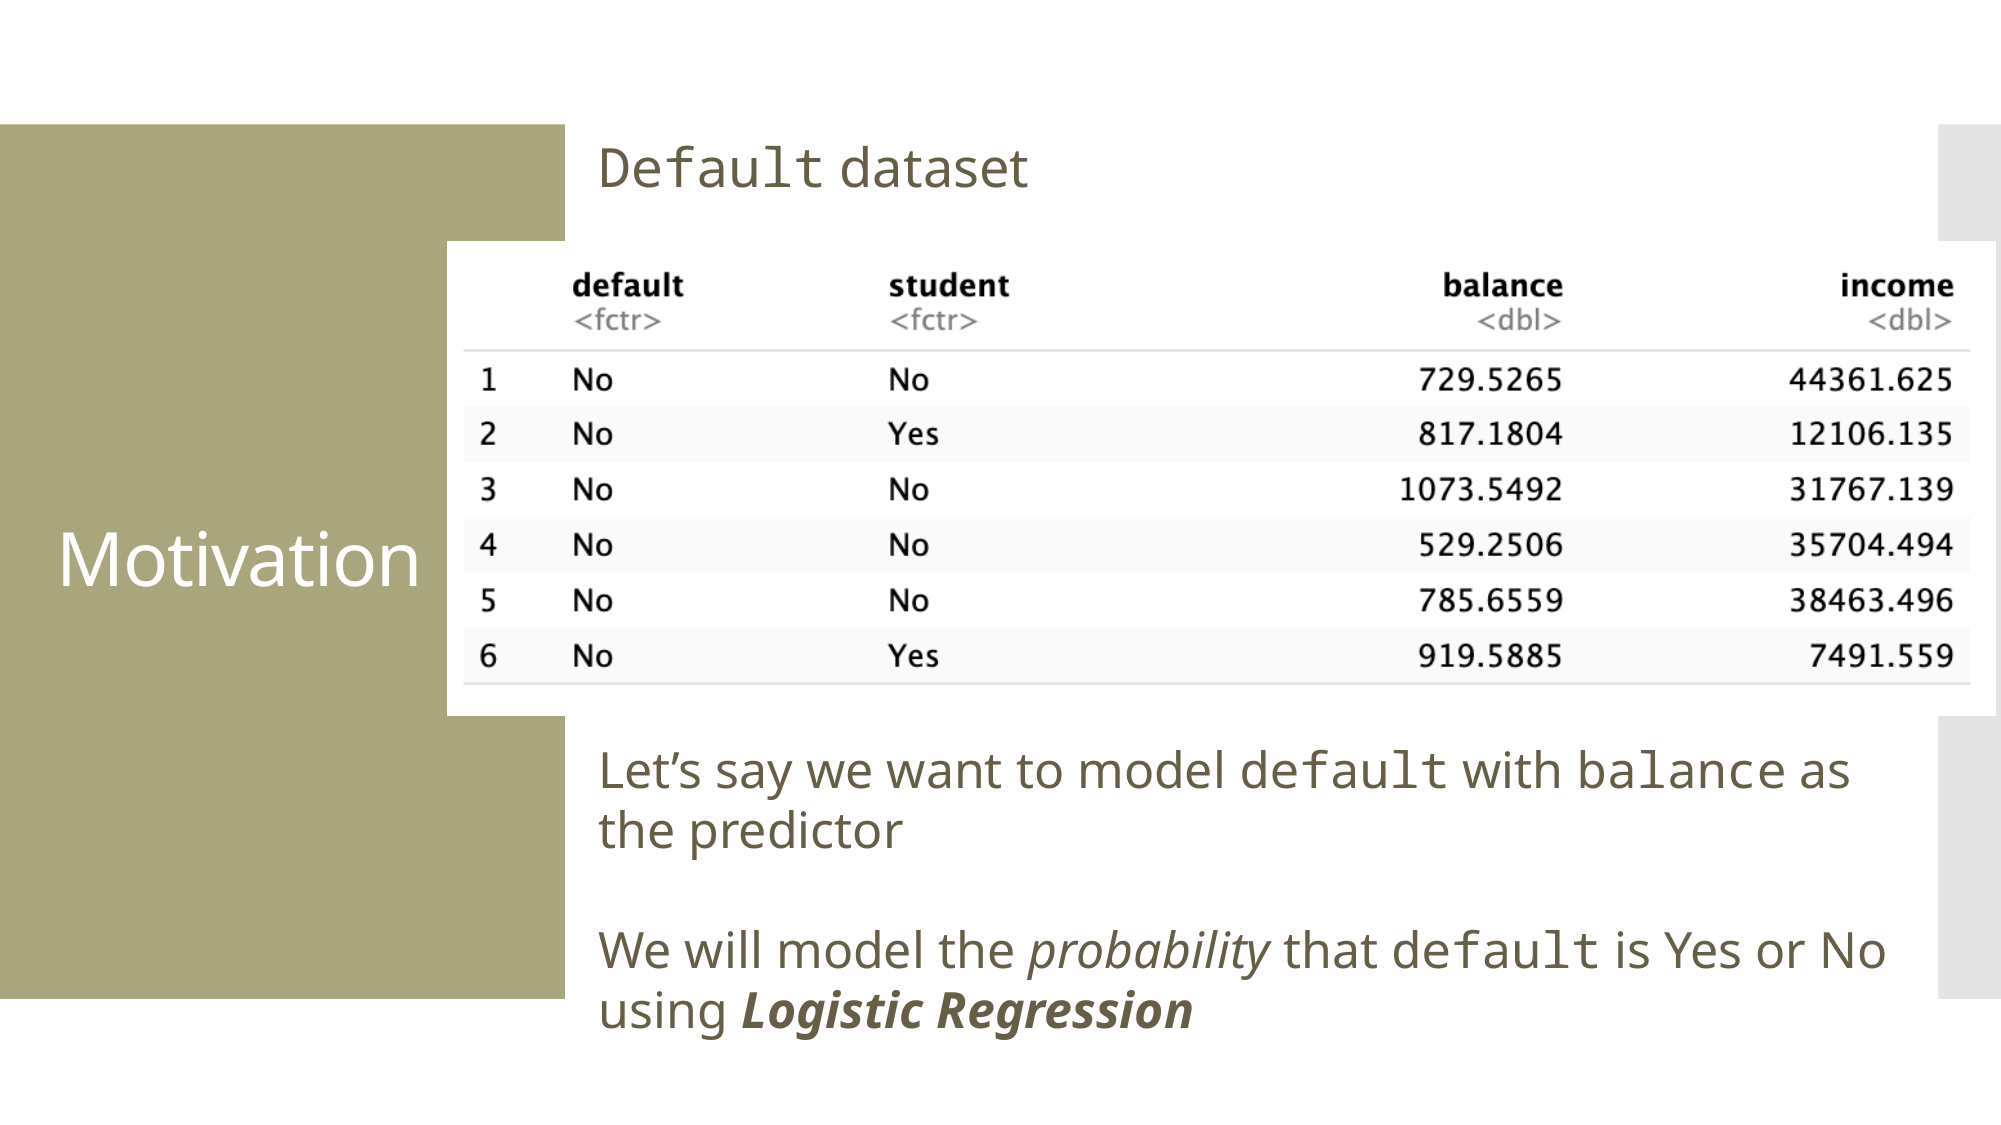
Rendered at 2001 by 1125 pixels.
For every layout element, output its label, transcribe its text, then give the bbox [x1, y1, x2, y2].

text_box Default dataset Let’s say we want to model default with balance as the predictor We will model the probability that default is Yes or No using Logistic Regression [583, 716, 1919, 1125]
picture [447, 241, 1996, 716]
text_box Default dataset Let’s say we want to model default with balance as the predictor We will model the probability that default is Yes or No using Logistic Regression [583, 126, 1919, 241]
title Motivation [41, 184, 525, 940]
